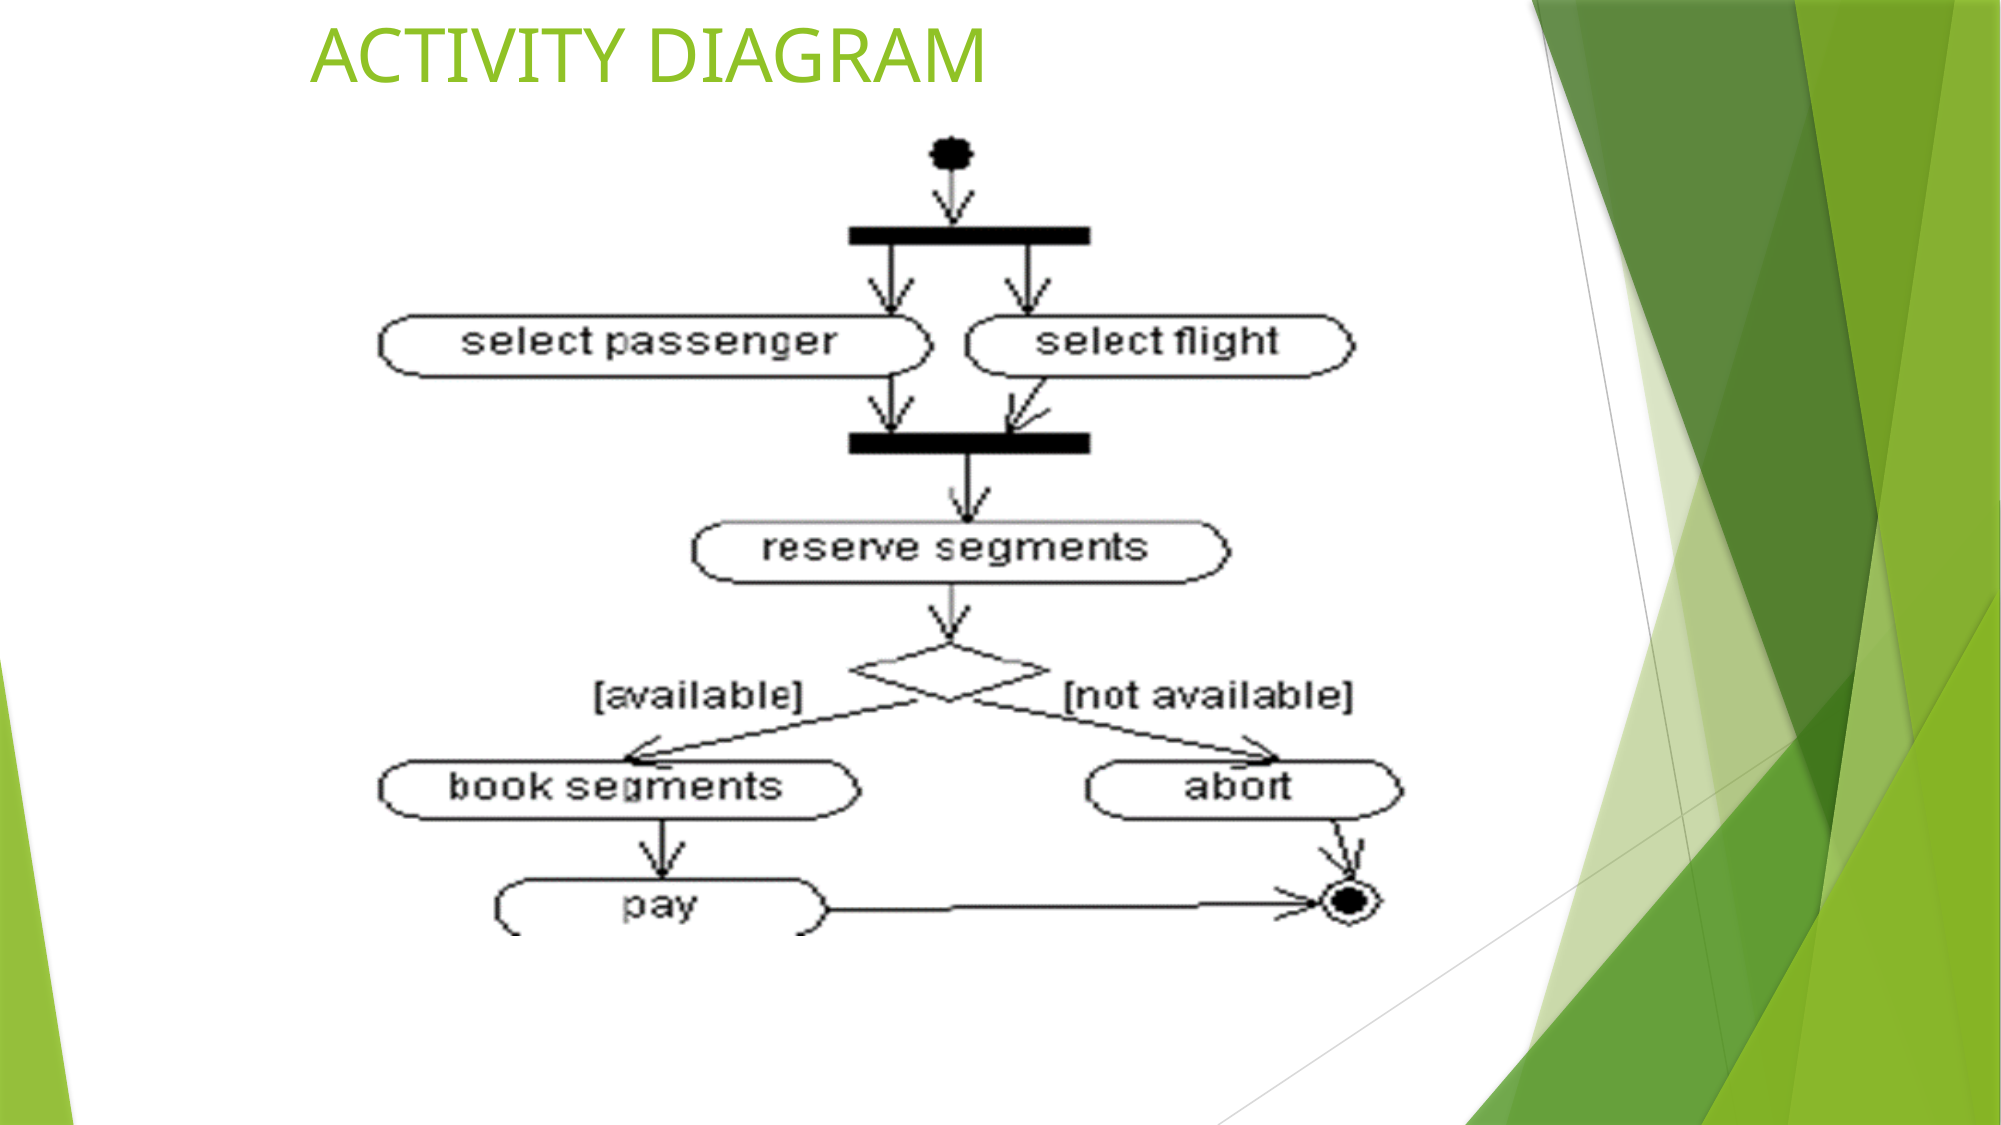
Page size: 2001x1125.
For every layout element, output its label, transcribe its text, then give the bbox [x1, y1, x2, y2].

title ACTIVITY DIAGRAM [295, 0, 1706, 217]
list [294, 106, 1436, 936]
